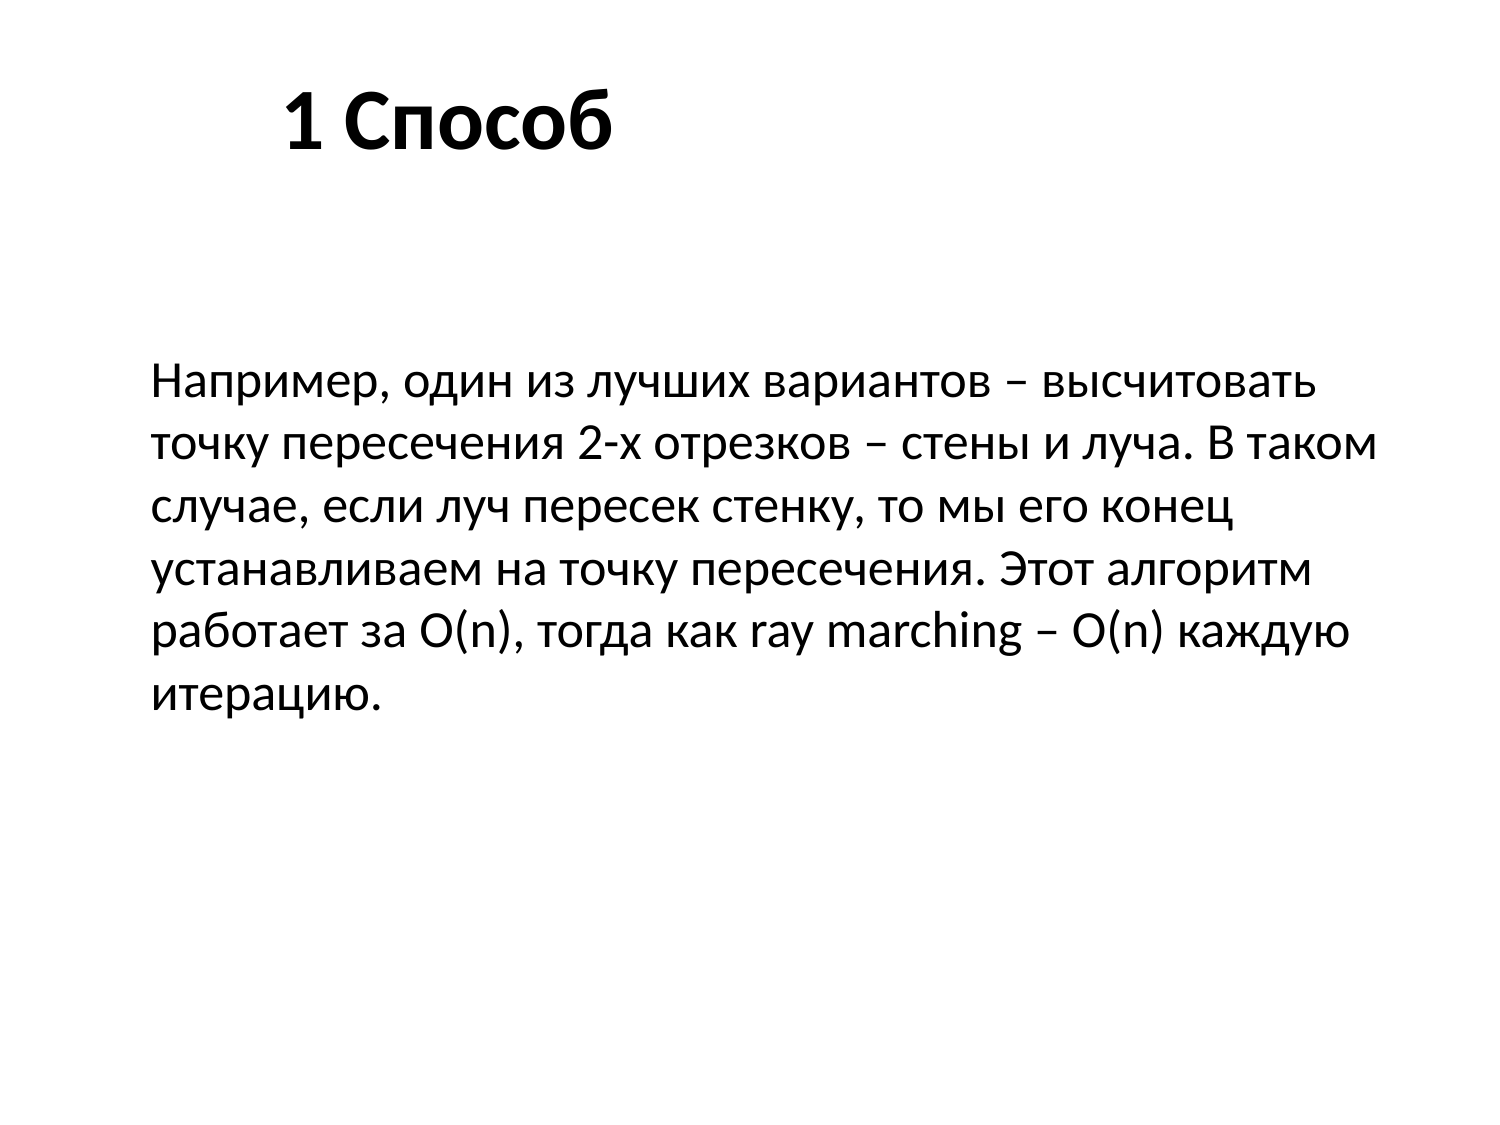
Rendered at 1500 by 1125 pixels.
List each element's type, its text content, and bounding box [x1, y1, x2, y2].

text_box Например, один из лучших вариантов – высчитовать точку пересечения 2-х отрезков – стены и луча. В таком случае, если луч пересек стенку, то мы его конец устанавливаем на точку пересечения. Этот алгоритм работает за O(n), тогда как ray marching – O(n) каждую итерацию. [135, 338, 1453, 728]
text_box 1 Способ [265, 54, 1223, 175]
